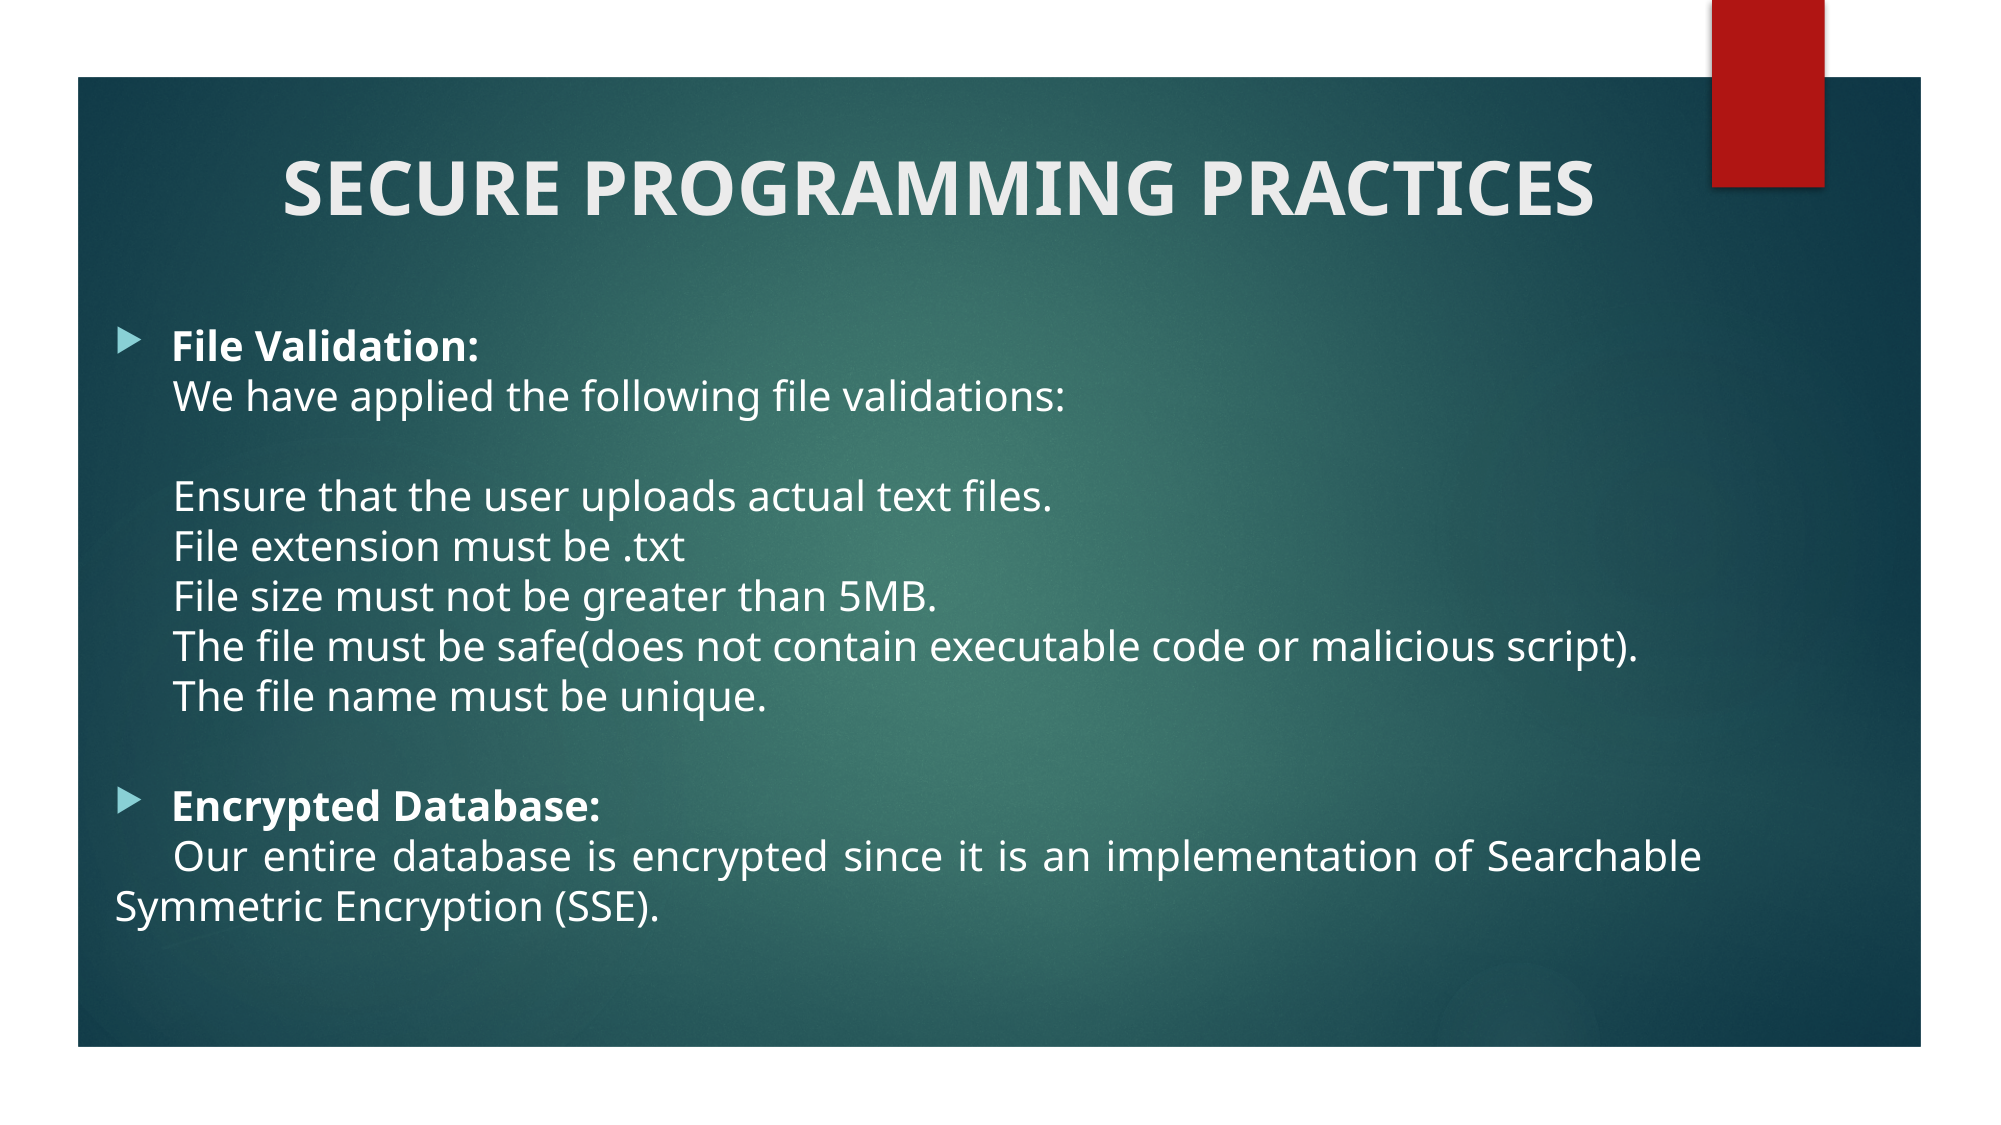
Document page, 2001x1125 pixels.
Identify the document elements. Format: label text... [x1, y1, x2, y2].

text_box File Validation: We have applied the following file validations: Ensure that the user uploads actual text files. File extension must be .txt File size must not be greater than 5MB. The file must be safe(does not contain executable code or malicious script). The file name must be unique. Encrypted Database: Our entire database is encrypted since it is an implementation of Searchable Symmetric Encryption (SSE). [112, 259, 1706, 993]
title SECURE PROGRAMMING PRACTICES [189, 111, 1691, 238]
